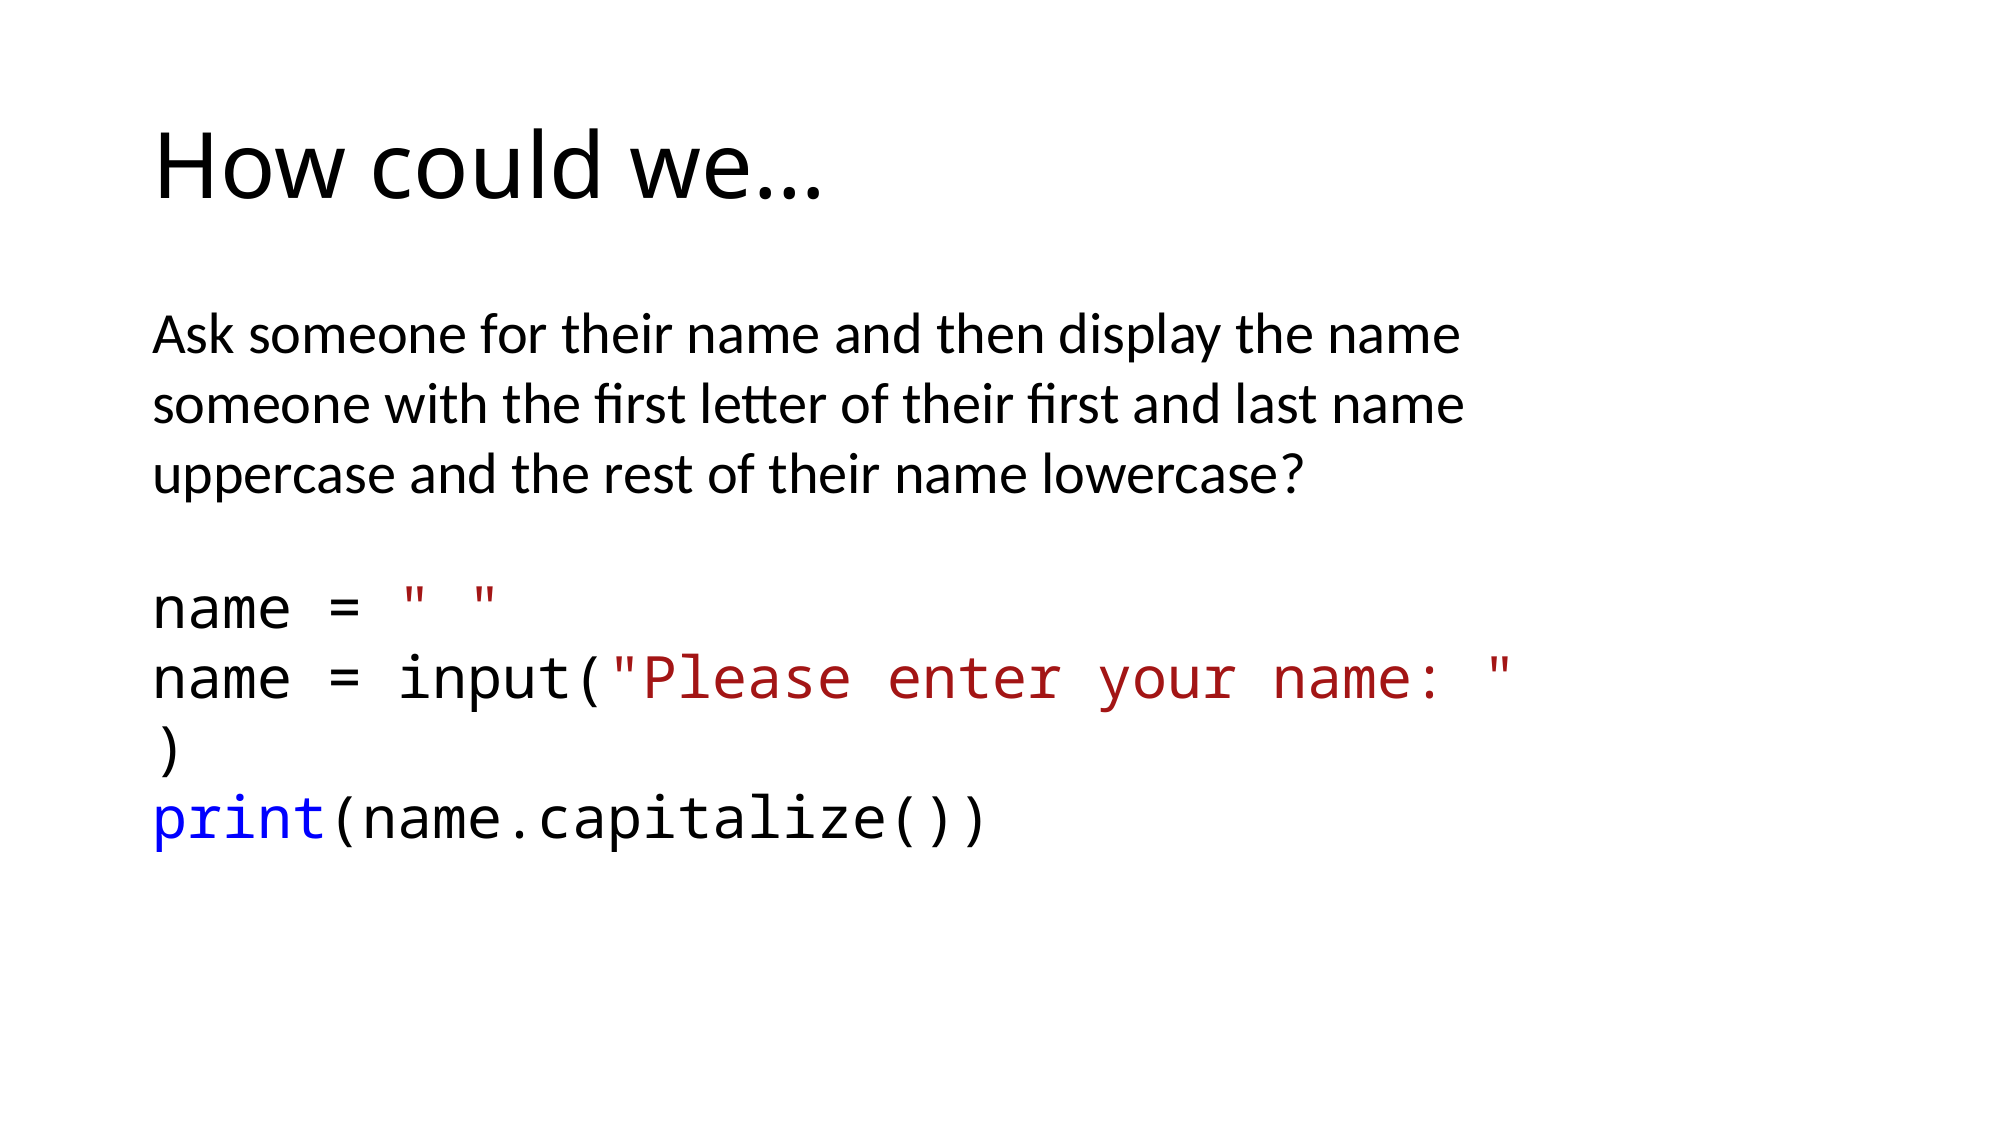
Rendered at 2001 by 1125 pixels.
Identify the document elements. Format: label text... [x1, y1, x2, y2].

text_box Ask someone for their name and then display the name someone with the first letter of their first and last name uppercase and the rest of their name lowercase? [137, 287, 1598, 583]
text_box name = " " name = input("Please enter your name: ") print(name.capitalize()) [137, 562, 1553, 858]
title How could we… [137, 59, 1863, 278]
